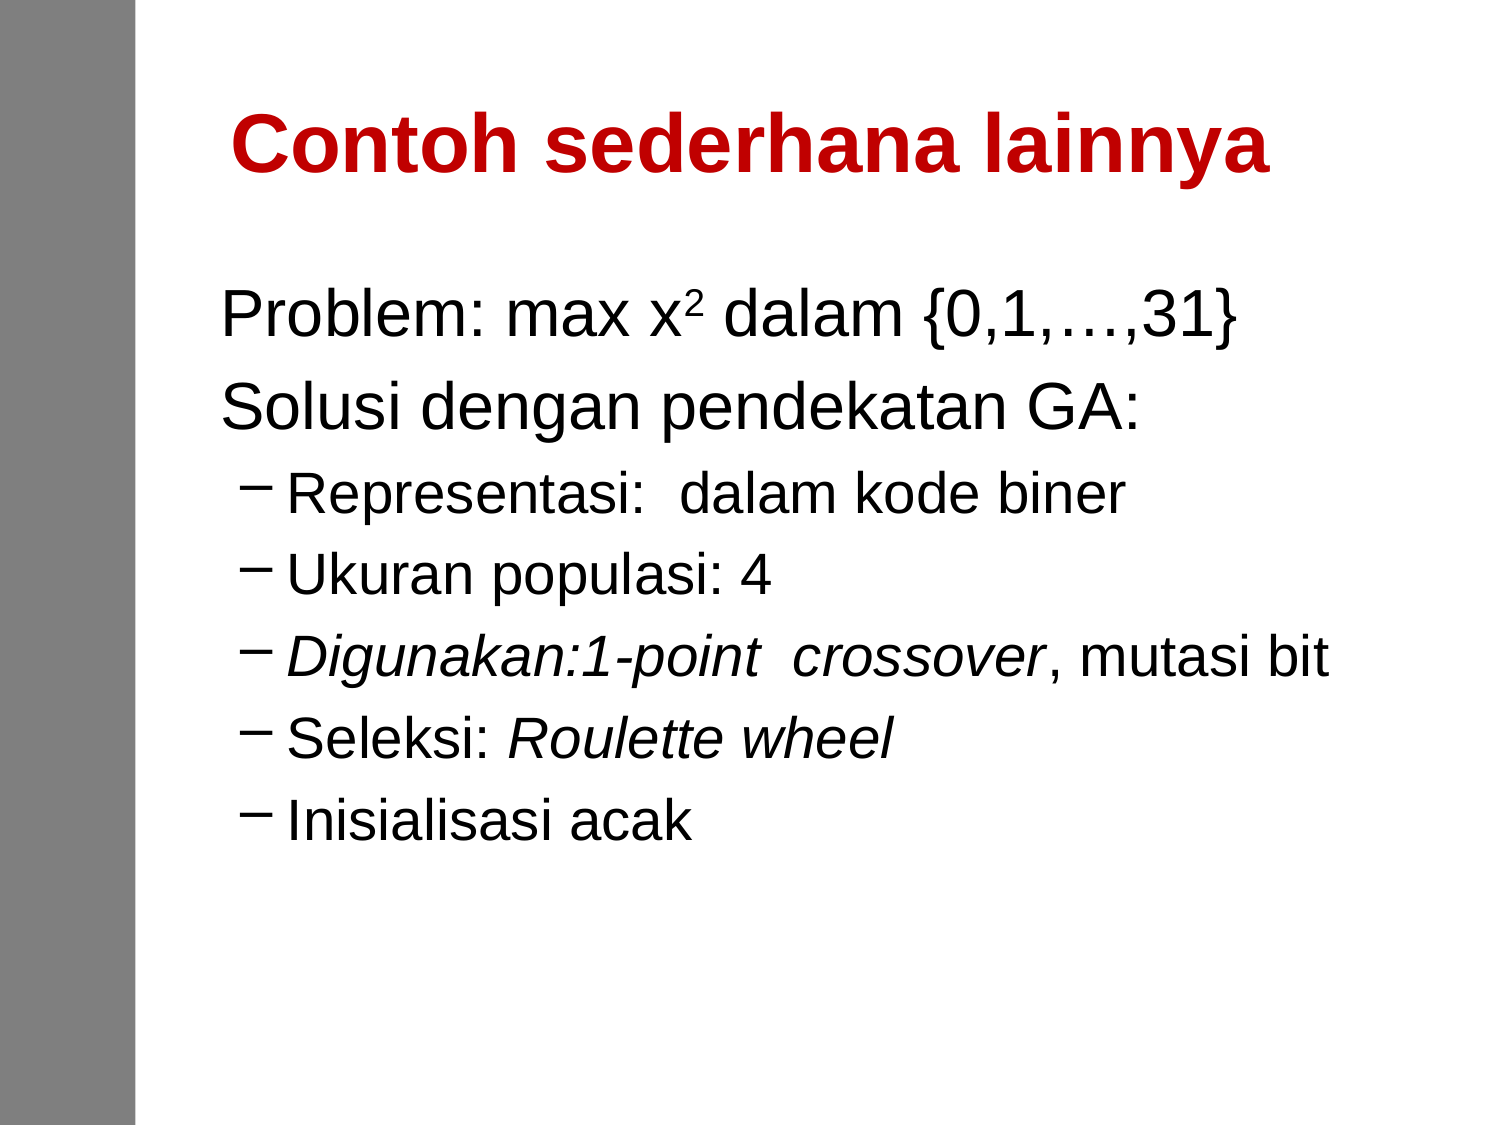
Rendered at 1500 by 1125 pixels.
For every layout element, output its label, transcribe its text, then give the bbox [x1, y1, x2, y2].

title Contoh sederhana lainnya [75, 45, 1425, 233]
list Problem: max x2 dalam {0,1,…,31} Solusi dengan pendekatan GA: Representasi: dalam kode biner Ukuran populasi: 4 Digunakan:1-point crossover, mutasi bit Seleksi: Roulette wheel Inisialisasi acak [150, 262, 1500, 1005]
